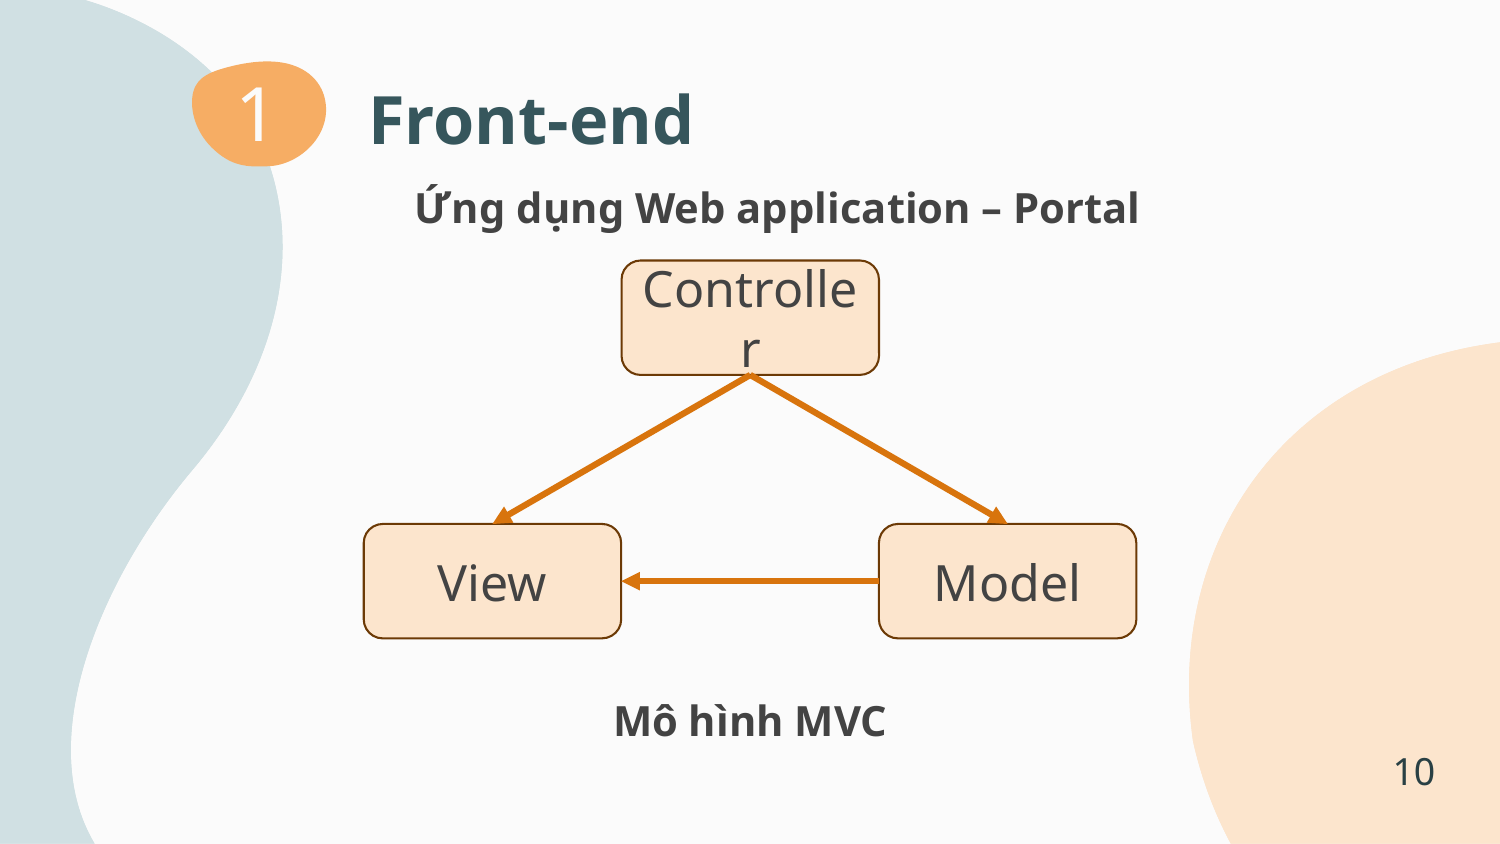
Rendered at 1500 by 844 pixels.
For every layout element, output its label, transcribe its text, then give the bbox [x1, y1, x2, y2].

text_box [1189, 342, 1500, 844]
title Ứng dụng Web application – Portal [353, 166, 1203, 261]
text_box Mô hình MVC [548, 679, 952, 774]
text_box [0, 0, 283, 844]
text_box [363, 260, 1137, 639]
text_box 10 [1377, 740, 1451, 801]
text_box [185, 58, 867, 167]
